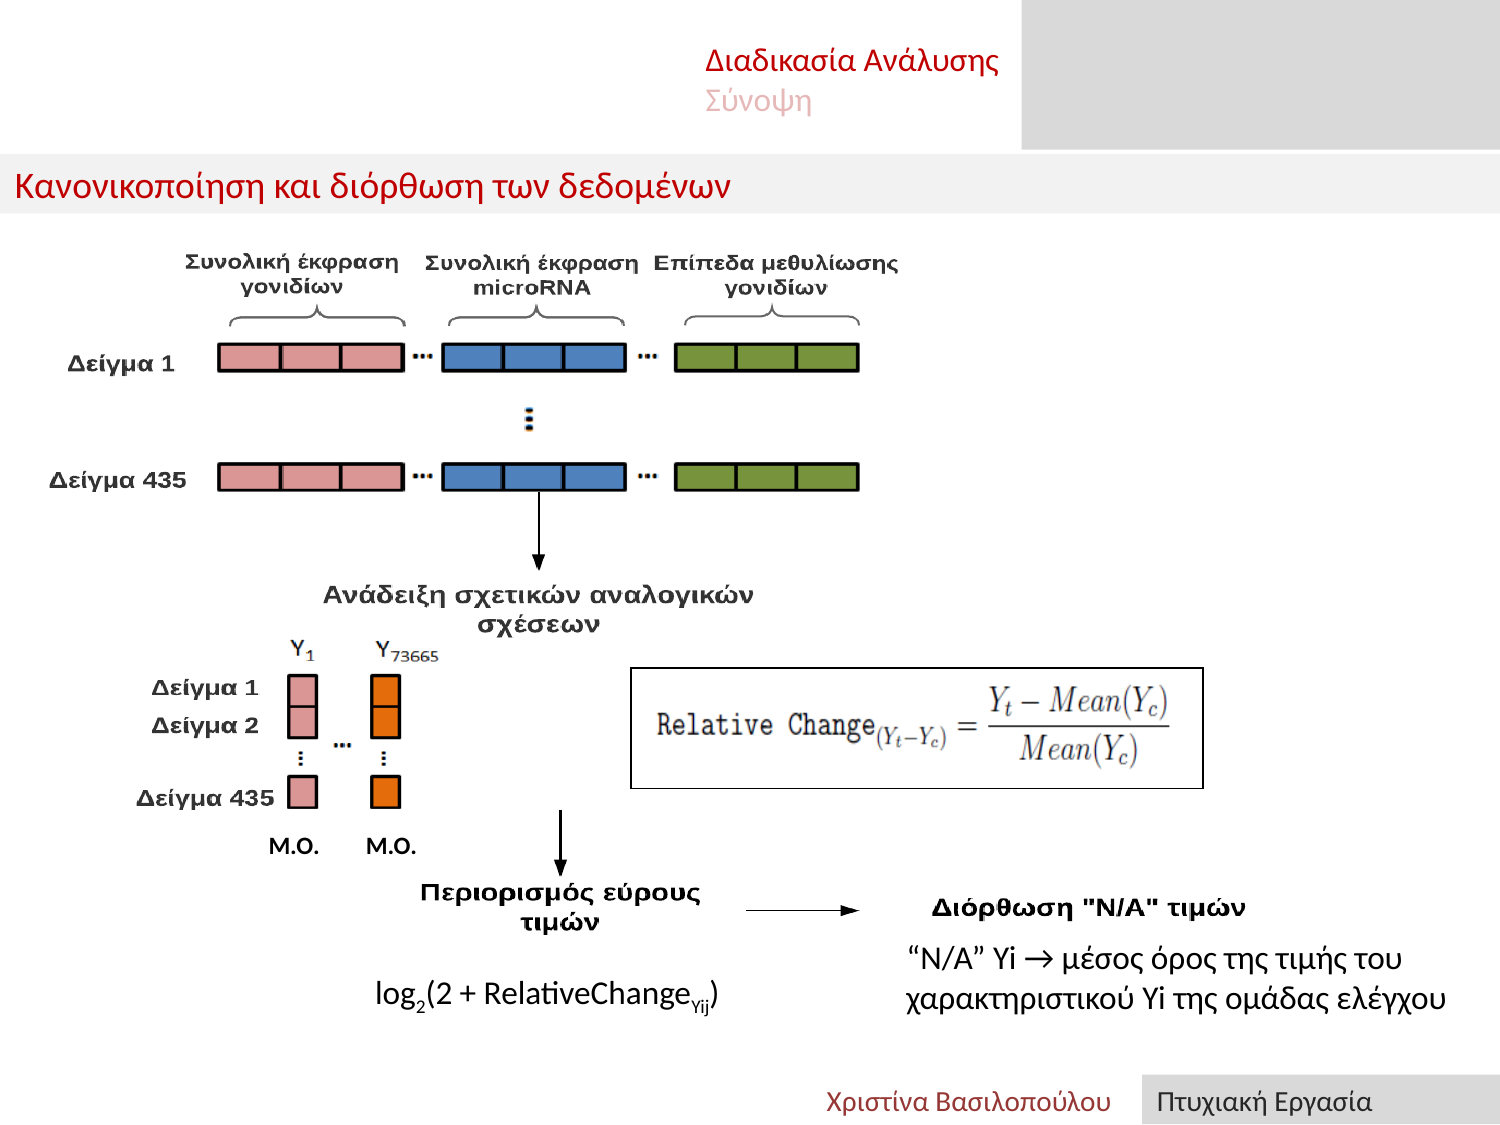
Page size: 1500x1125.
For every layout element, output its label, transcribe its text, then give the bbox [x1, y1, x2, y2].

text_box log2(2 + RelativeChangeYij) [360, 964, 750, 1025]
text_box “N/A” Yi → μέσος όρος της τιμής του χαρακτηριστικού Yi της ομάδας ελέγχου [891, 928, 1500, 1024]
picture [29, 231, 1259, 946]
text_box Πτυχιακή Εργασία [1142, 1074, 1500, 1125]
text_box Χριστίνα Βασιλοπούλου [811, 1074, 1142, 1125]
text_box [0, 0, 1500, 215]
